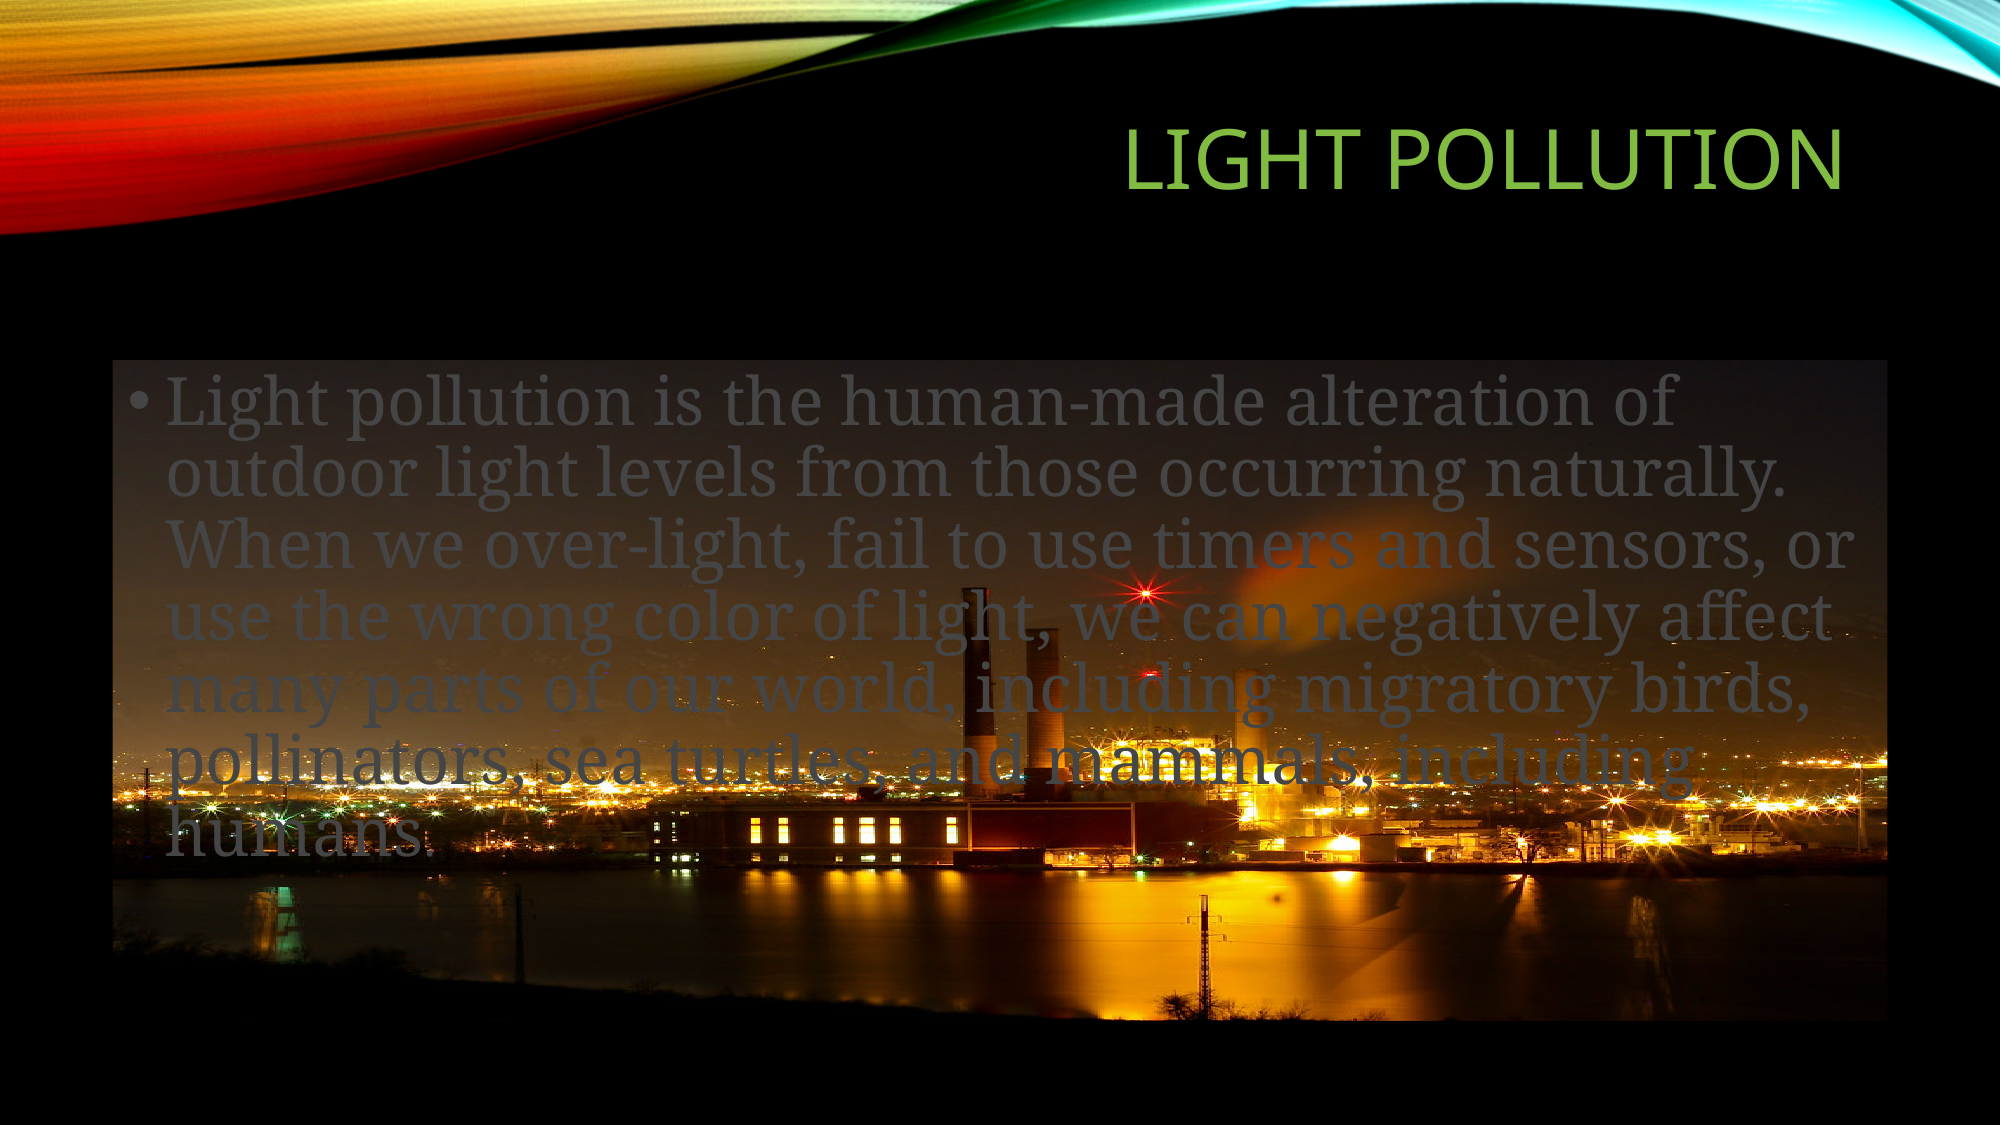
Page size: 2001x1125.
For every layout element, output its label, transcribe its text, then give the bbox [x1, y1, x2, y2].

list Light pollution is the human-made alteration of outdoor light levels from those occurring naturally. When we over-light, fail to use timers and sensors, or use the wrong color of light, we can negatively affect many parts of our world, including migratory birds, pollinators, sea turtles, and mammals, including humans. [112, 360, 1888, 1021]
title Light pollution [138, 54, 1864, 272]
picture [0, 0, 2000, 237]
